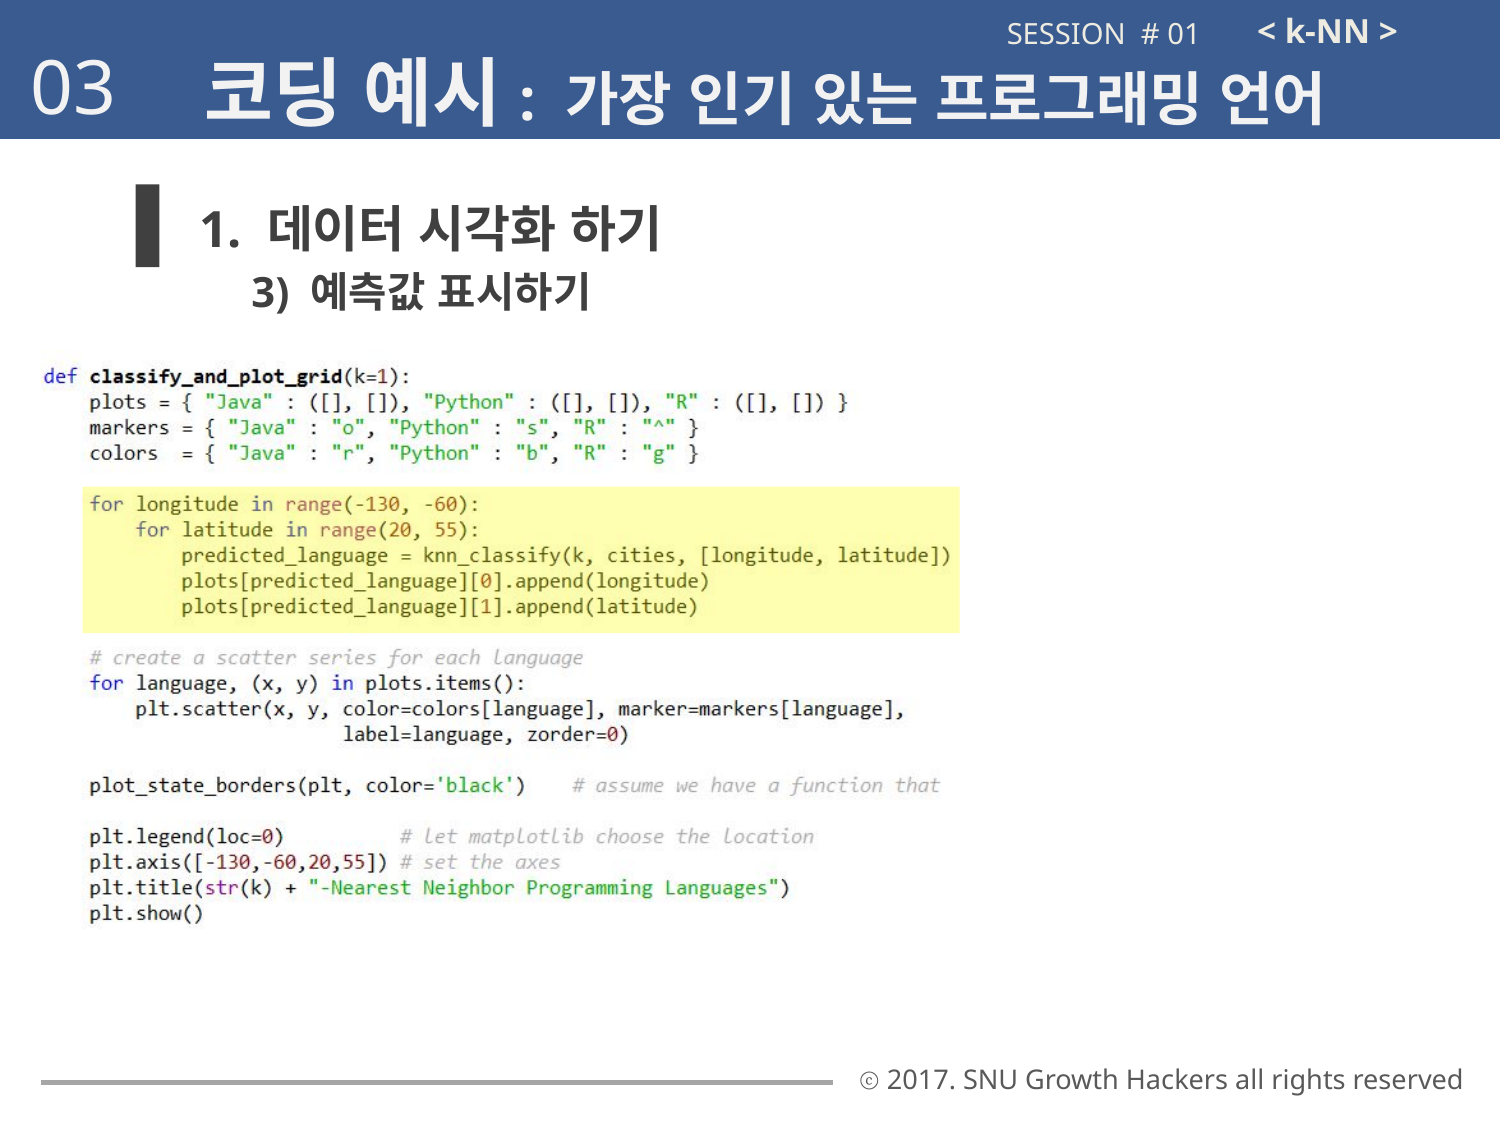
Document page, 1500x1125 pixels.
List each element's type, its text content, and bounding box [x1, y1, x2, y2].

picture [40, 350, 952, 929]
text_box 코딩 예시: 가장 인기 있는 프로그래밍 언어 [190, 37, 1342, 143]
text_box ⓒ 2017. SNU Growth Hackers all rights reserved [844, 1055, 1495, 1103]
text_box [134, 182, 161, 269]
text_box < k-NN > [1242, 2, 1413, 58]
text_box [956, 485, 962, 635]
text_box 1. 데이터 시각화 하기 3) 예측값 표시하기 [184, 189, 679, 325]
text_box [0, 0, 1500, 139]
text_box 03 [15, 32, 132, 138]
text_box SESSION # 01 [992, 7, 1224, 58]
